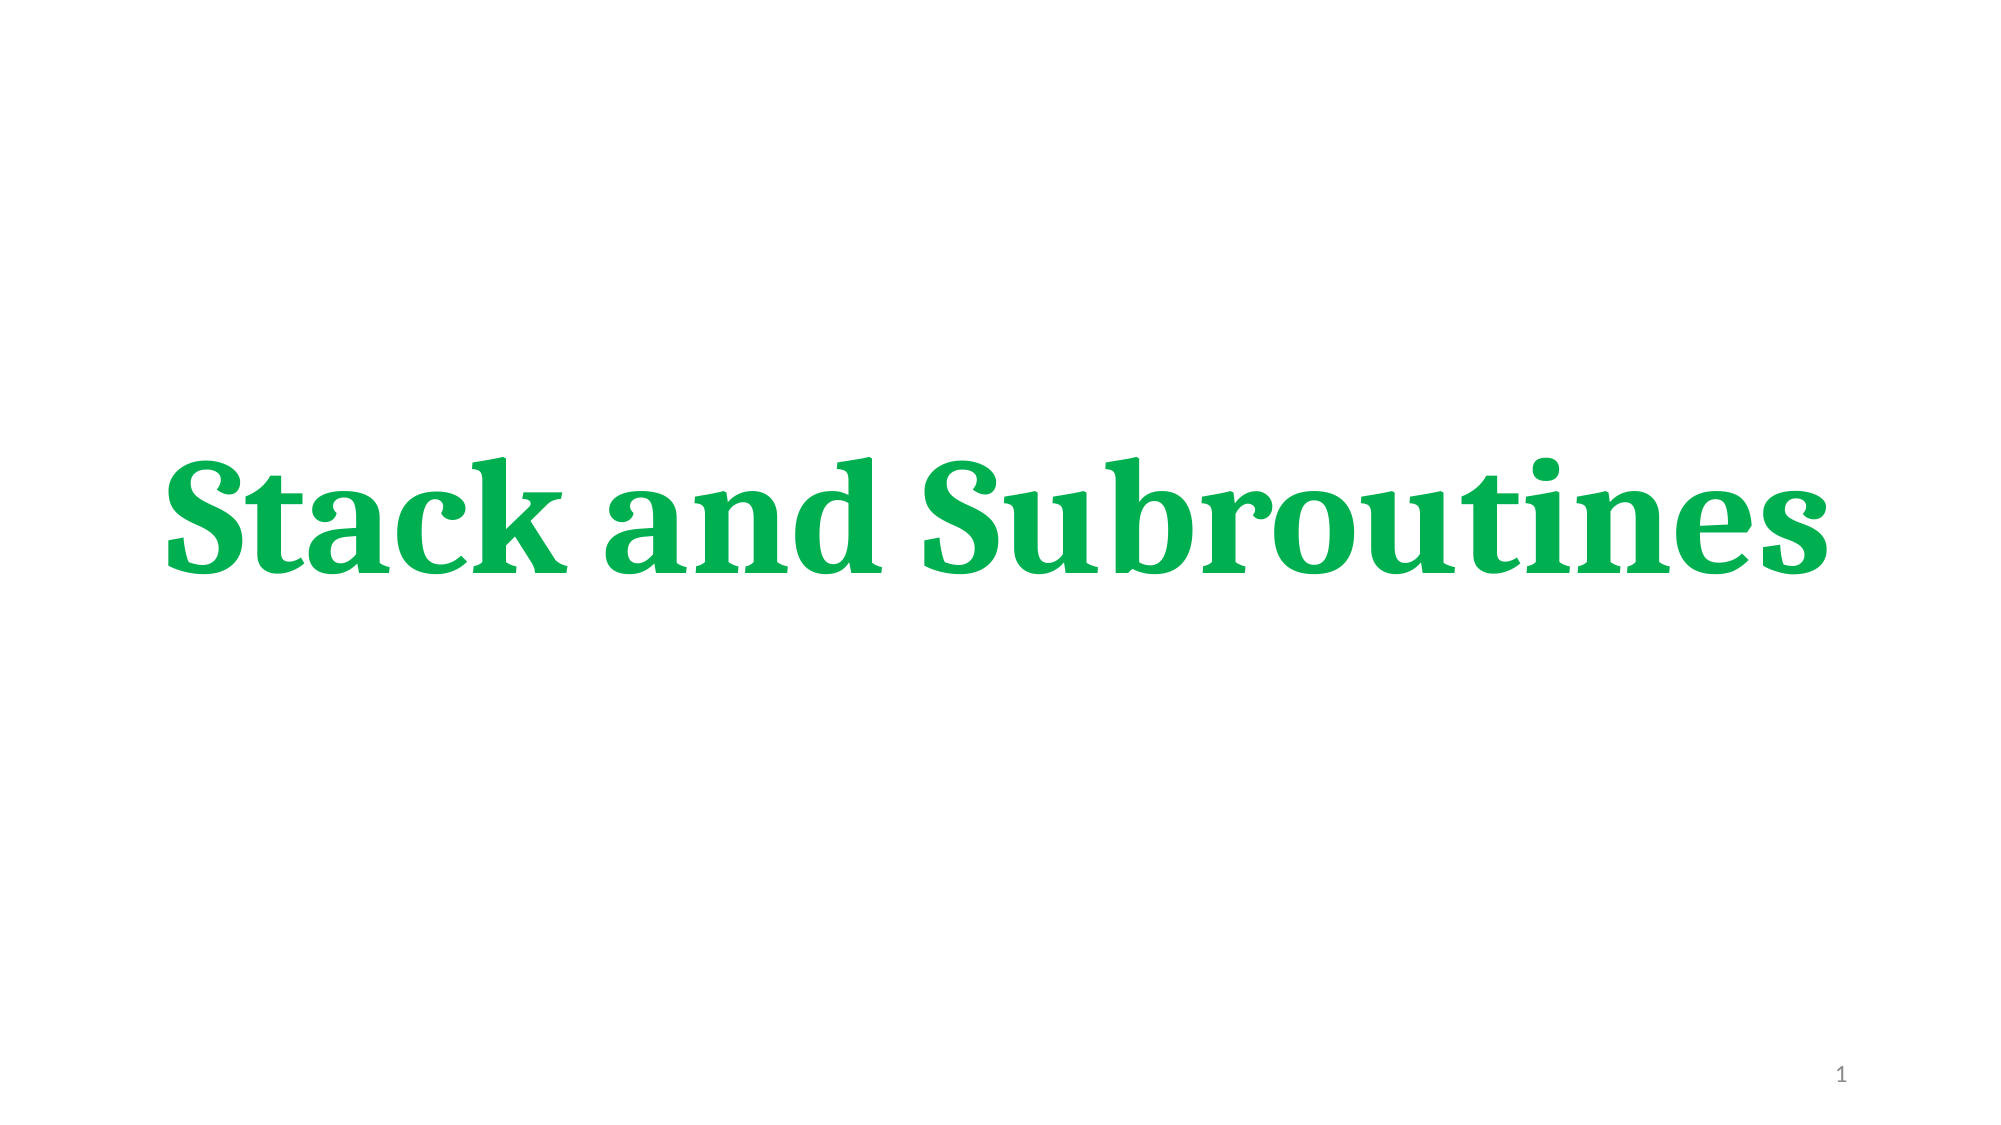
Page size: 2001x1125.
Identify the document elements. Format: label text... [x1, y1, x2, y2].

slide_number 1 [1412, 1042, 1863, 1103]
list Stack and Subroutines [137, 421, 1863, 711]
